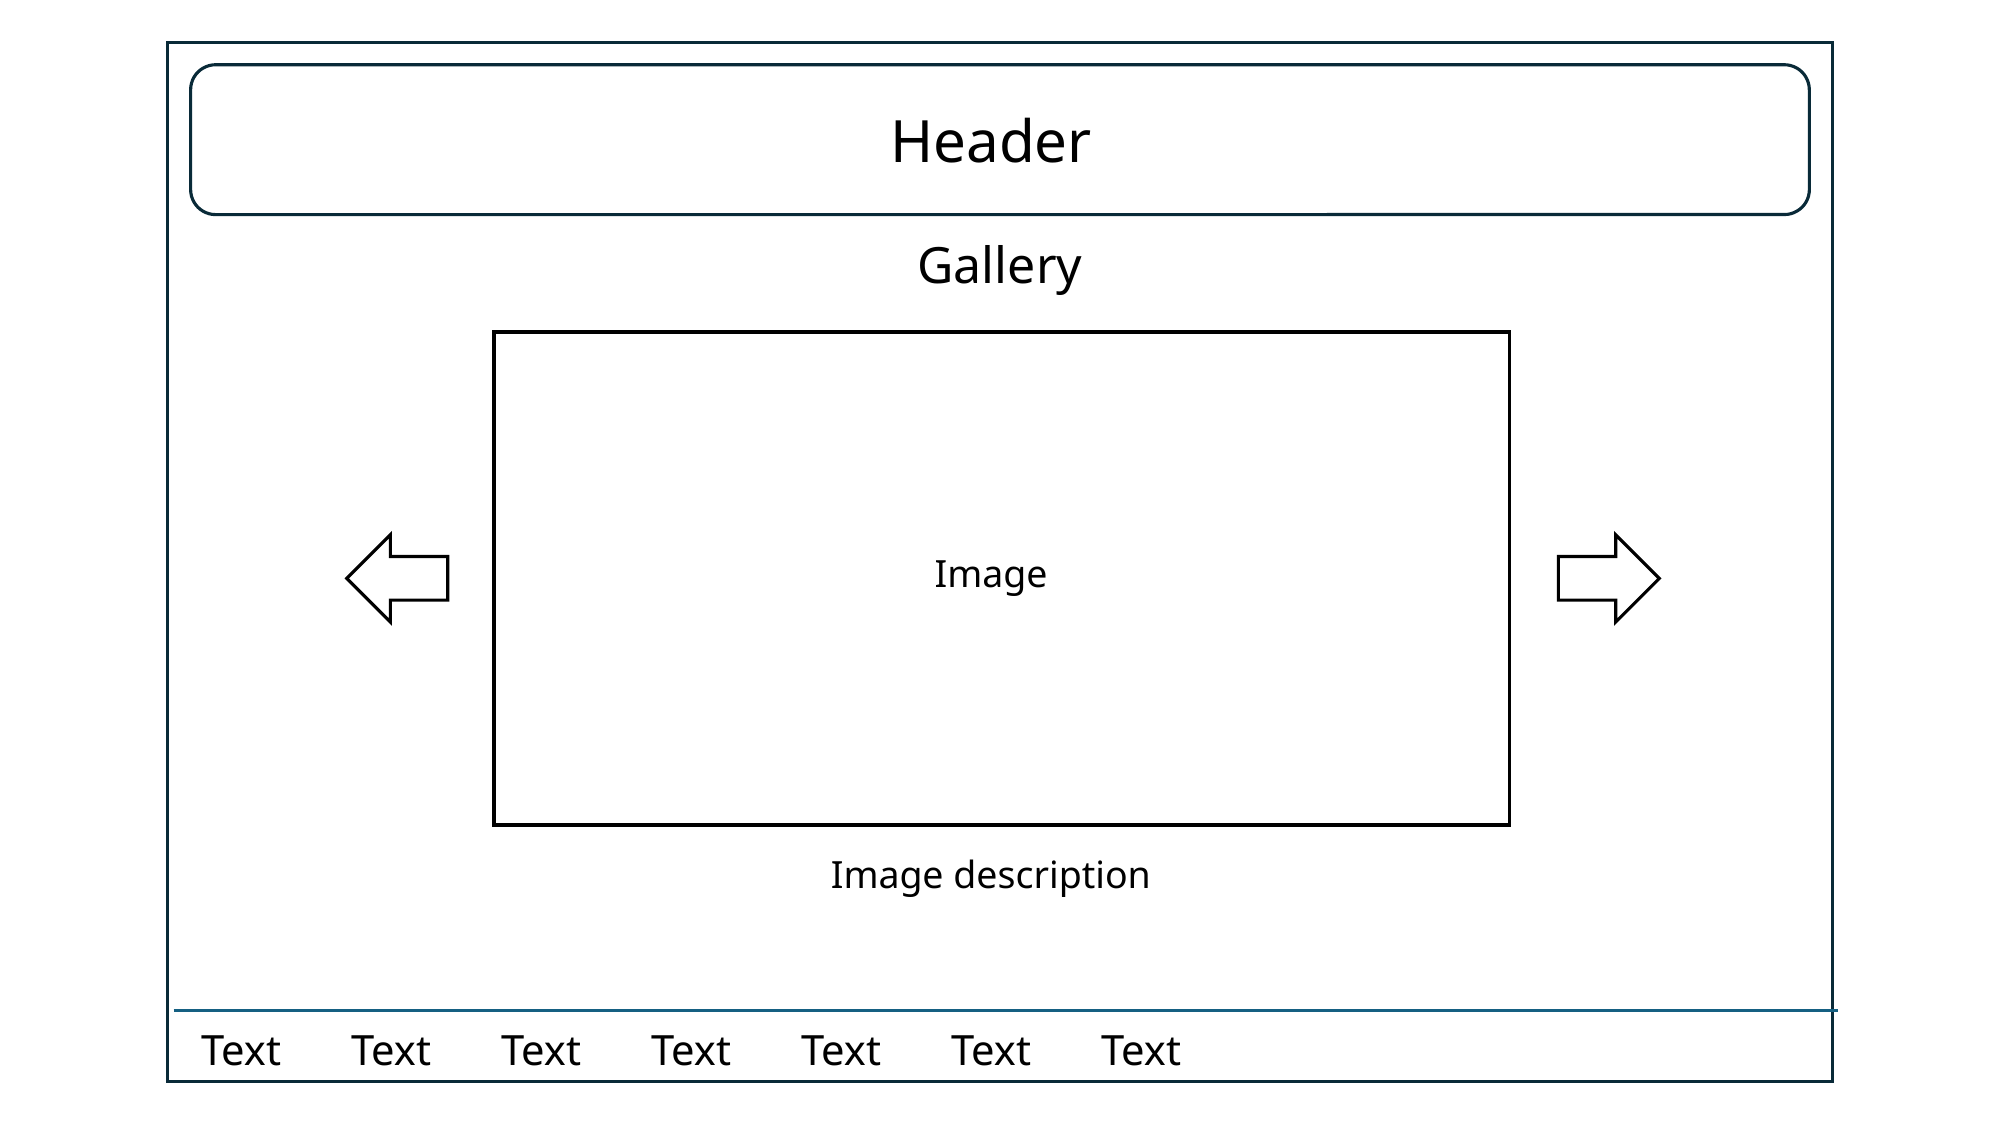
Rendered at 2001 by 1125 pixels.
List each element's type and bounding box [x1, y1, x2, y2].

text_box [167, 42, 1839, 1083]
